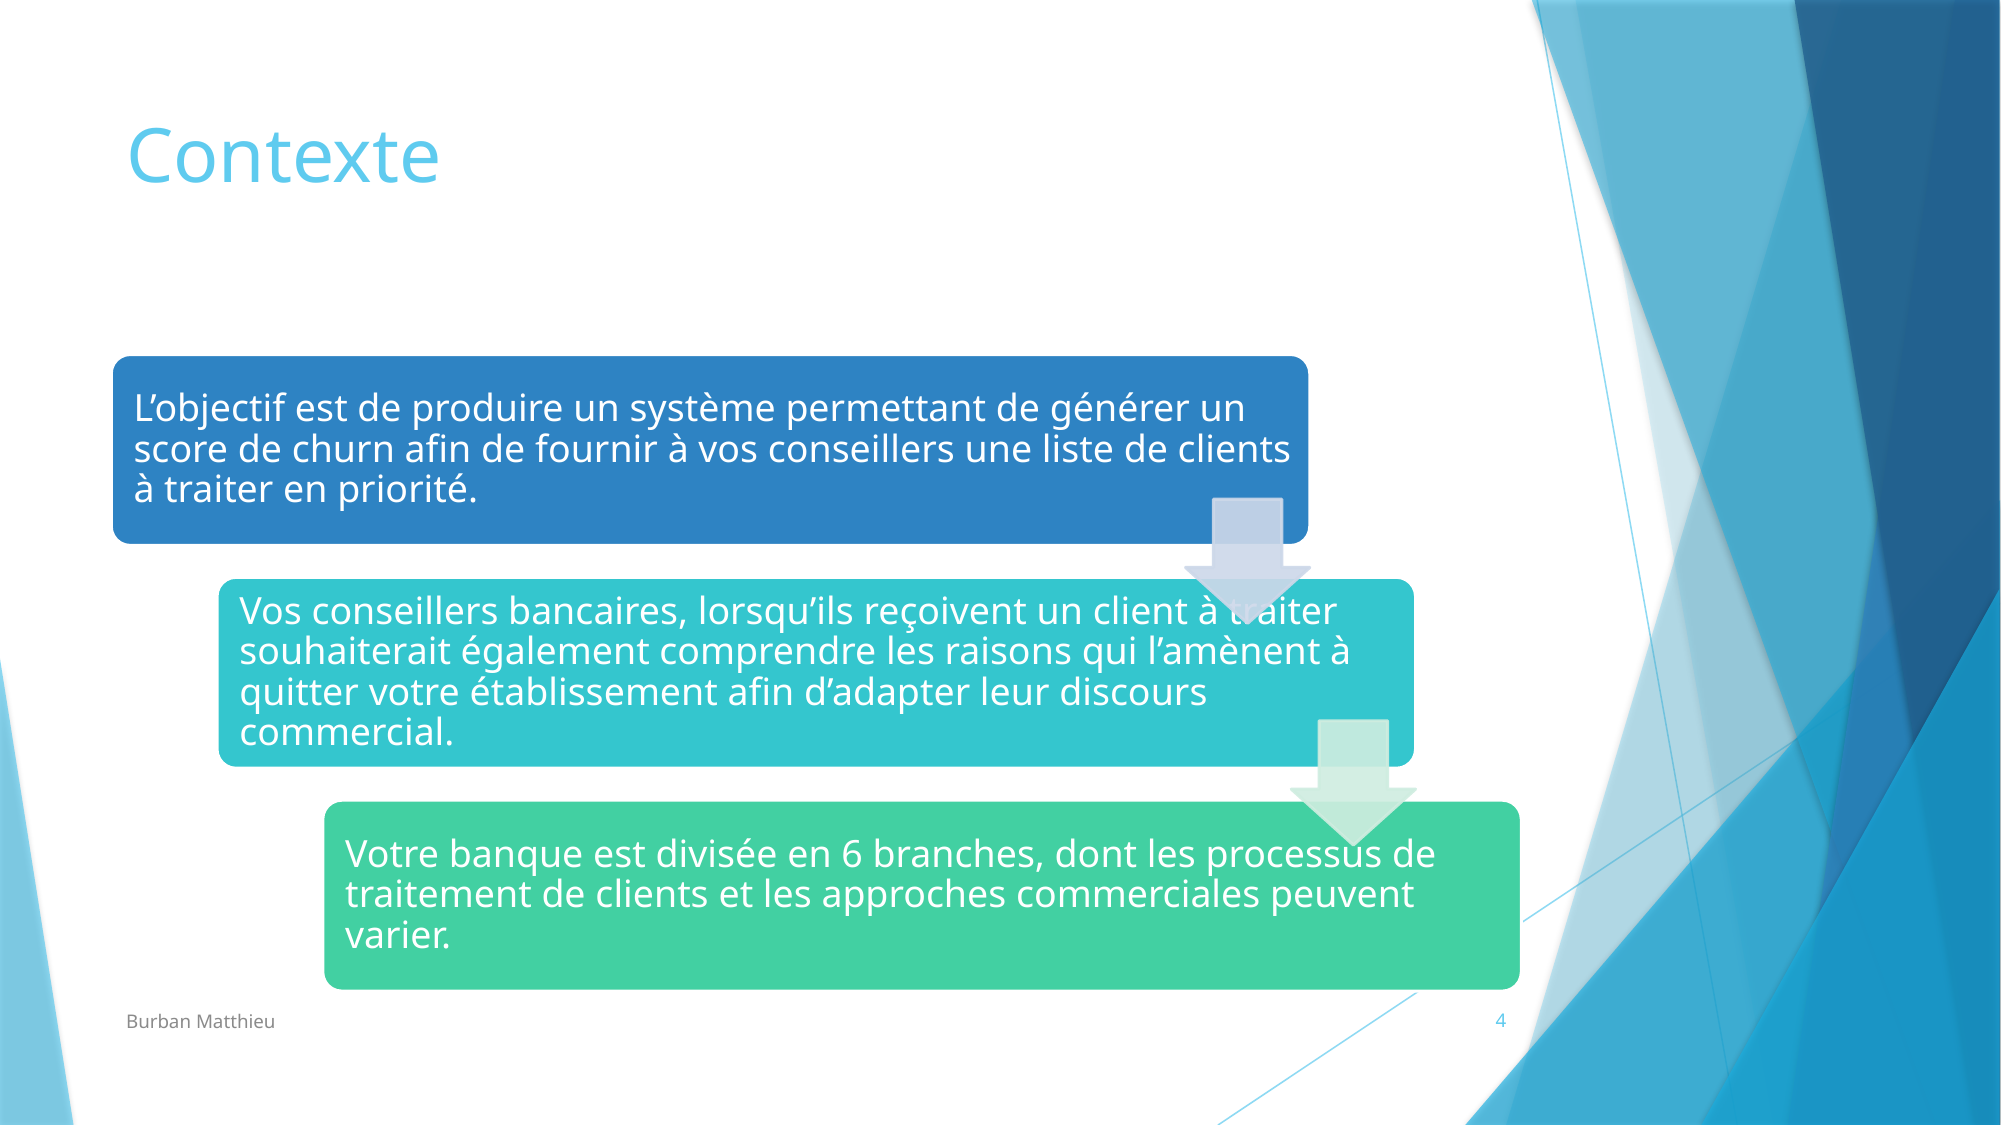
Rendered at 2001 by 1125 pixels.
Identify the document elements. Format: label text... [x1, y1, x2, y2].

footer Burban Matthieu [111, 1000, 1145, 1051]
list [110, 353, 1522, 992]
title Contexte [111, 99, 1522, 317]
slide_number 3 [1409, 999, 1522, 1051]
